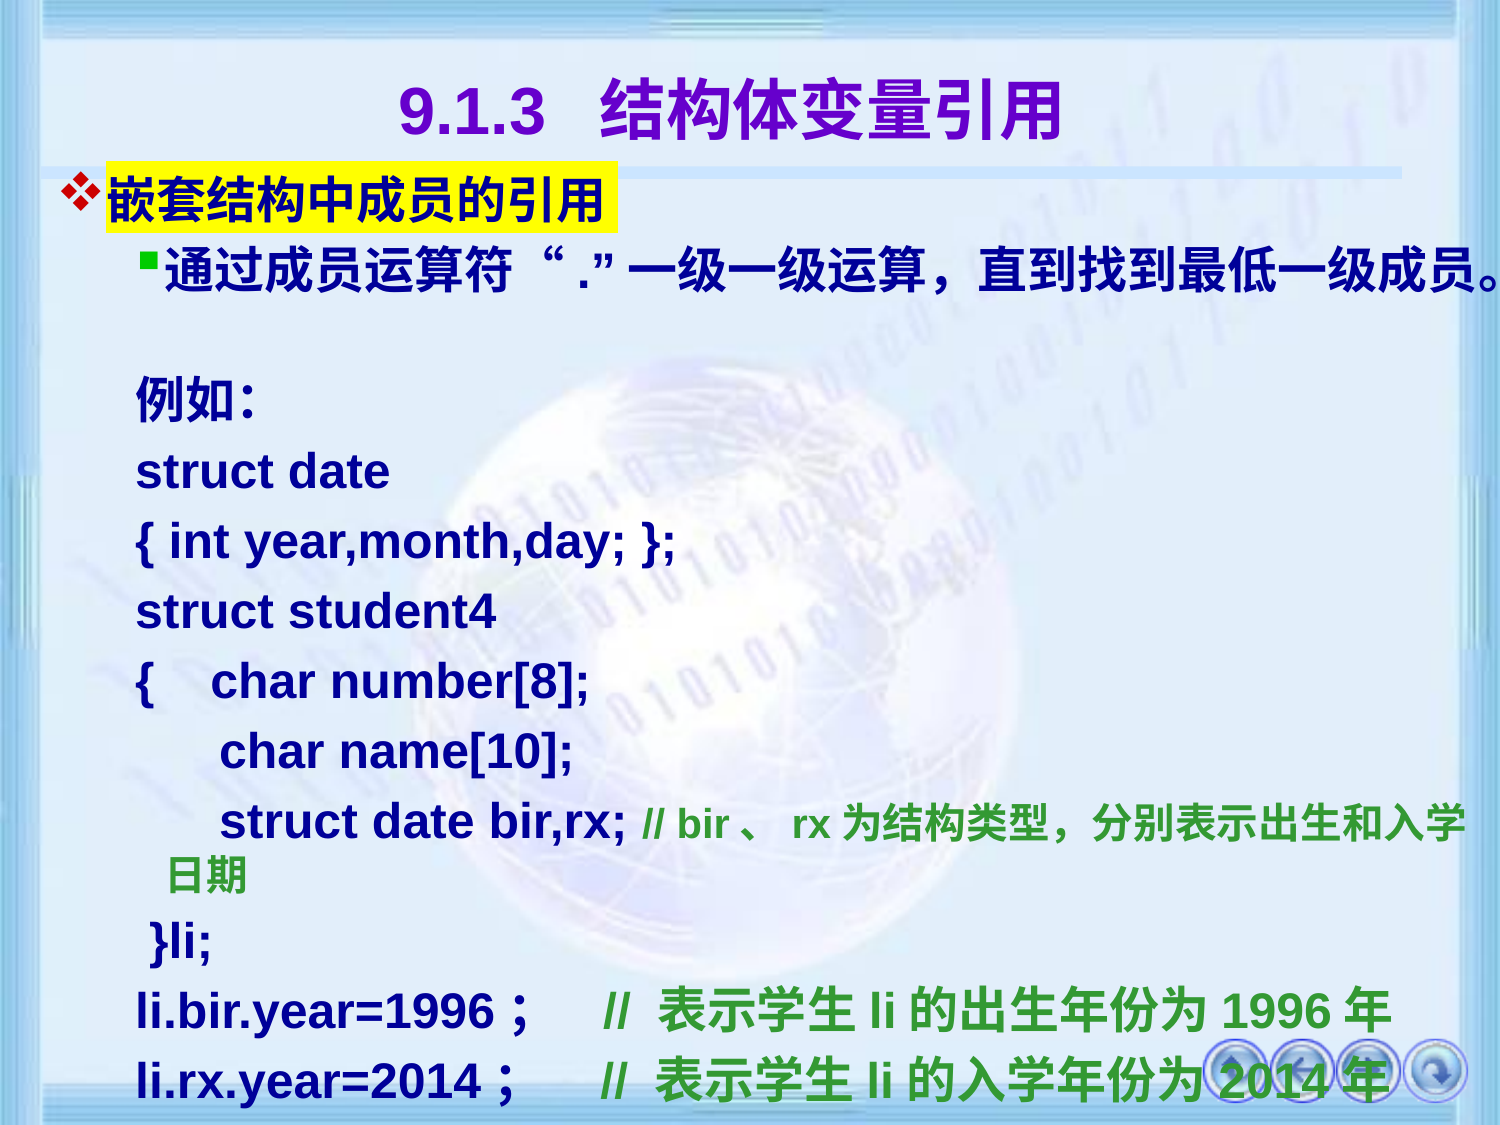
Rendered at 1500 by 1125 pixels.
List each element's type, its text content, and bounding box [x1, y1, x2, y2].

list 嵌套结构中成员的引用 通过成员运算符“.”一级一级运算，直到找到最低一级成员。 例如： struct date { int year,month,day; }; struct student4 { char number[8]; char name[10]; struct date bir,rx; // bir、rx为结构类型，分别表示出生和入学日期 }li; li.bir.year=1996； // 表示学生li的出生年份为1996年 li.rx.year=2014； // 表示学生li的入学年份为2014年 [41, 160, 1500, 1059]
title 9.1.3 结构体变量引用 [53, 54, 1412, 160]
picture [0, 0, 1500, 1125]
